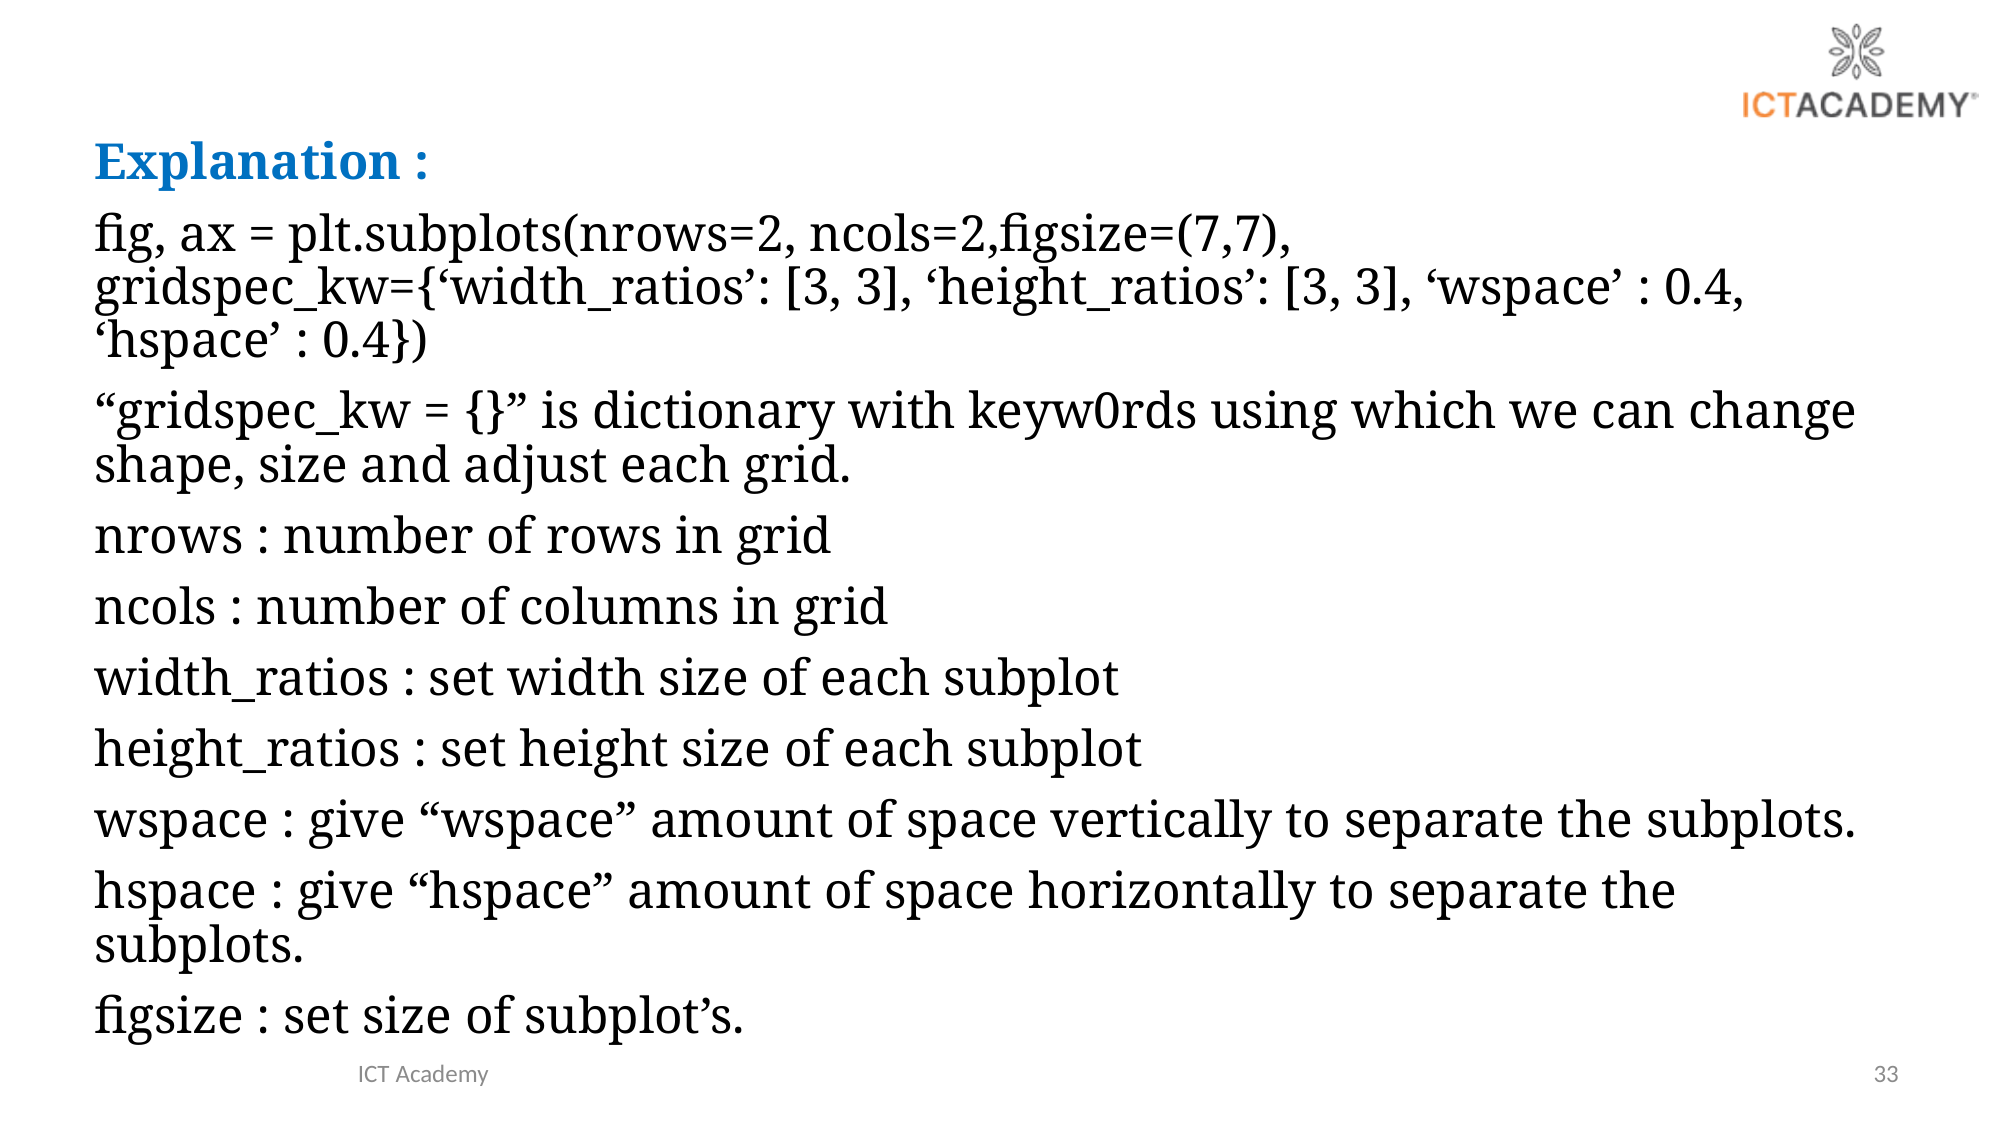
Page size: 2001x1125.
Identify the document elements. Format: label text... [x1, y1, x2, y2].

picture [1743, 22, 1979, 120]
slide_number 33 [1464, 1042, 1915, 1103]
footer ICT Academy [85, 1042, 761, 1103]
list Explanation : fig, ax = plt.subplots(nrows=2, ncols=2,figsize=(7,7), gridspec_kw={‘width_ratios’: [3, 3], ‘height_ratios’: [3, 3], ‘wspace’ : 0.4, ‘hspace’ : 0.4}) “gridspec_kw = {}” is dictionary with keyw0rds using which we can change shape, size and adjust each grid. nrows : number of rows in grid ncols : number of columns in grid width_ratios : set width size of each subplot height_ratios : set height size of each subplot wspace : give “wspace” amount of space vertically to separate the subplots. hspace : give “hspace” amount of space horizontally to separate the subplots. figsize : set size of subplot’s. [79, 129, 1905, 1068]
